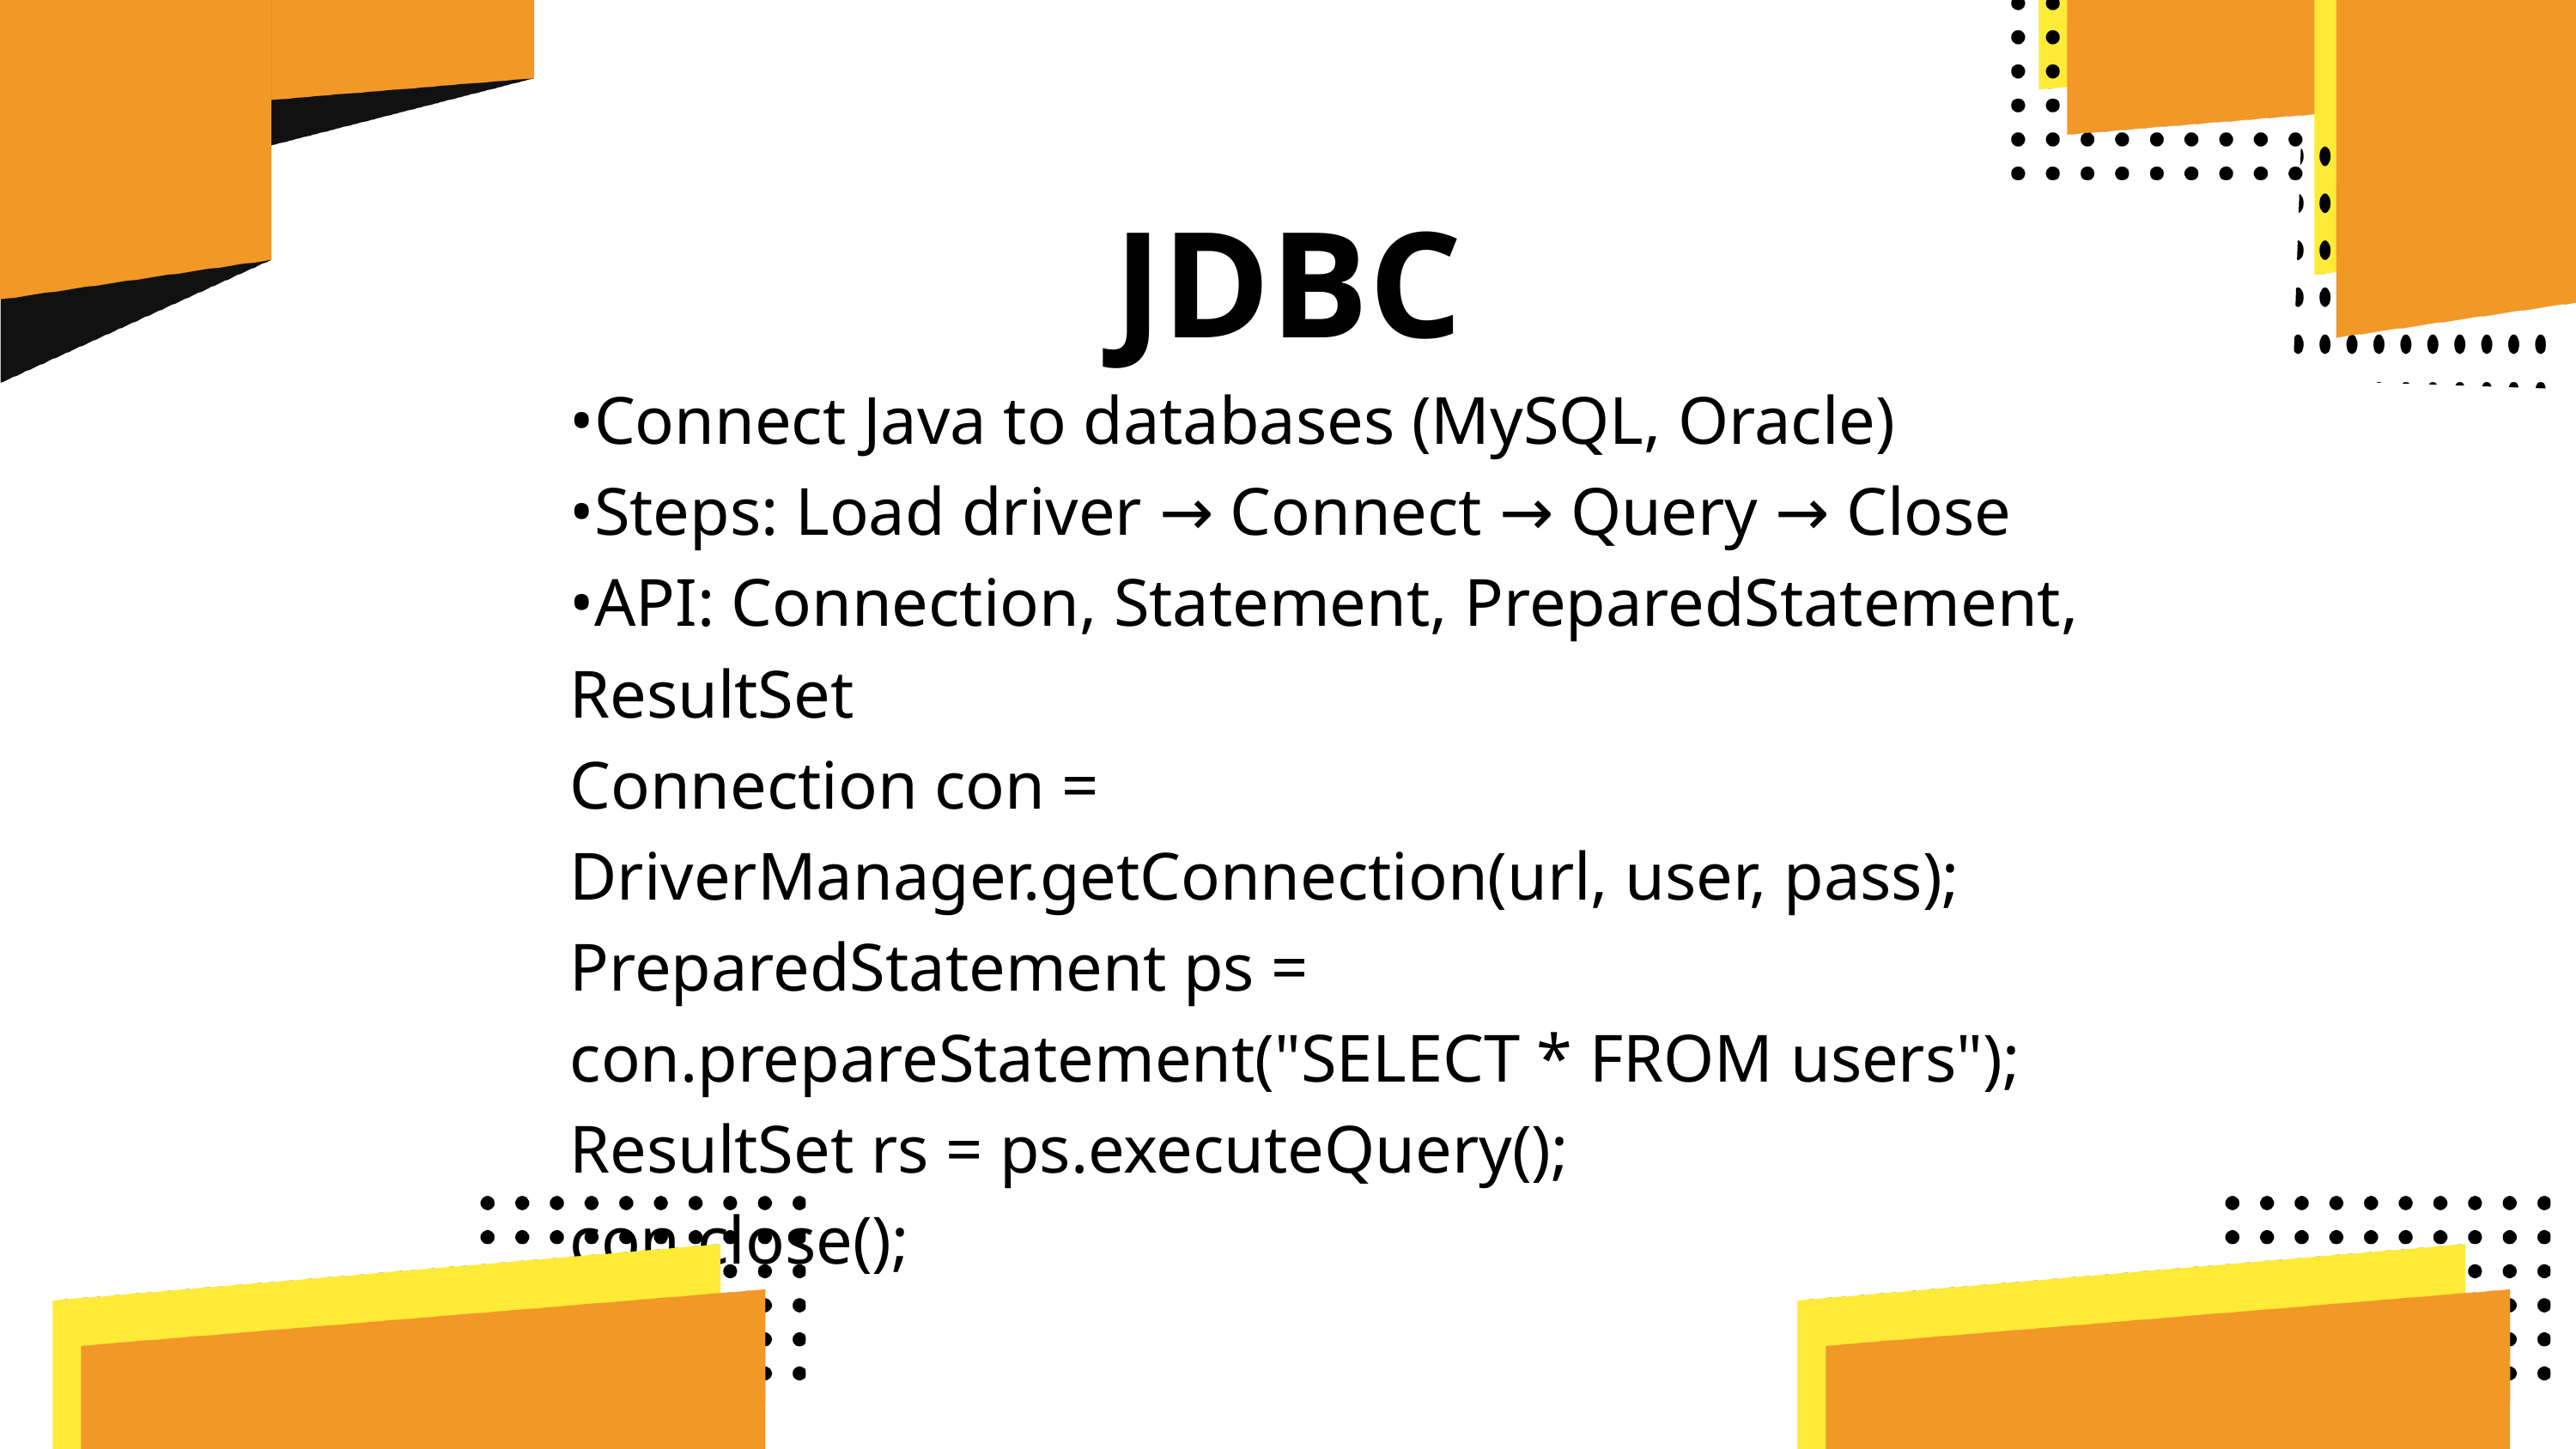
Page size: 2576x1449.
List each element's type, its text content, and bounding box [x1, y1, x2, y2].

text_box [284, 0, 575, 180]
text_box [25, 1196, 806, 1449]
text_box [2293, 0, 2576, 390]
text_box [1770, 1196, 2551, 1449]
text_box [0, 0, 290, 400]
text_box JDBC [569, 161, 2007, 366]
text_box [2011, 0, 2306, 180]
text_box •Connect Java to databases (MySQL, Oracle) •Steps: Load driver → Connect → Query → Close •API: Connection, Statement, PreparedStatement, ResultSet Connection con = DriverManager.getConnection(url, user, pass); PreparedStatement ps = con.prepareStatement("SELECT * FROM users"); ResultSet rs = ps.executeQuery(); con.close(); [569, 366, 2123, 1369]
